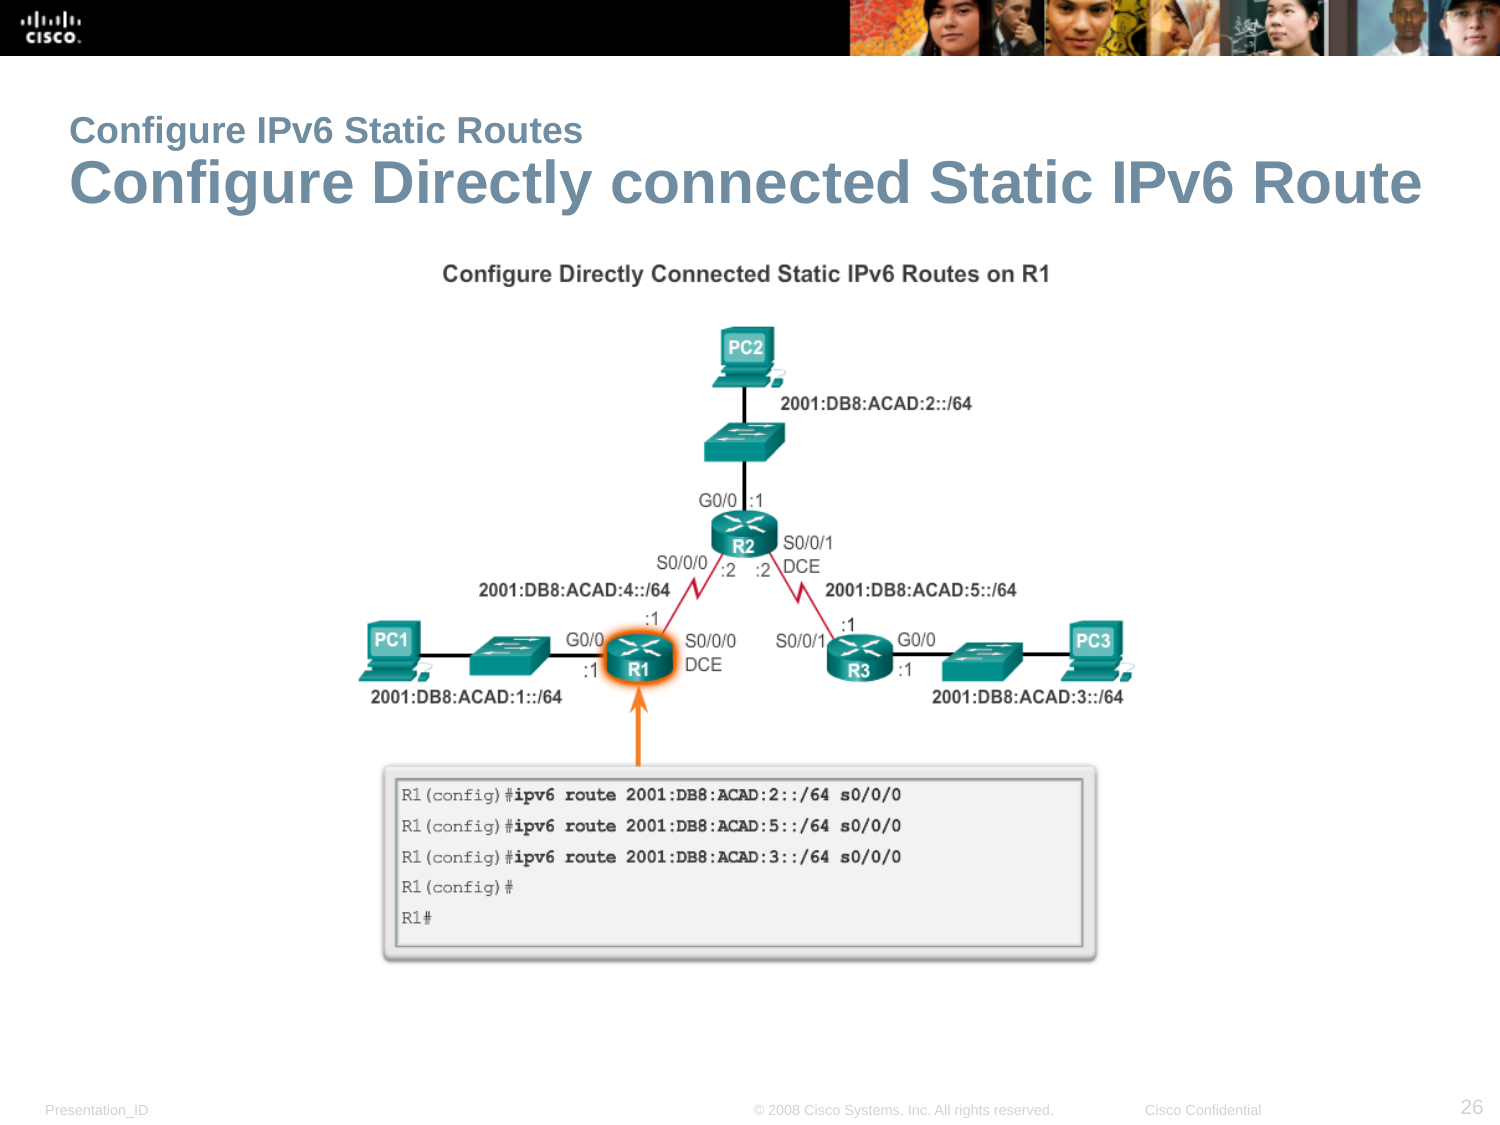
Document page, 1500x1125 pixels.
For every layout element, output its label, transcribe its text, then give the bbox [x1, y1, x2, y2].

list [90, 256, 1394, 977]
picture [0, 0, 1500, 56]
title Configure IPv6 Static Routes Configure Directly connected Static IPv6 Route [55, 80, 1444, 224]
